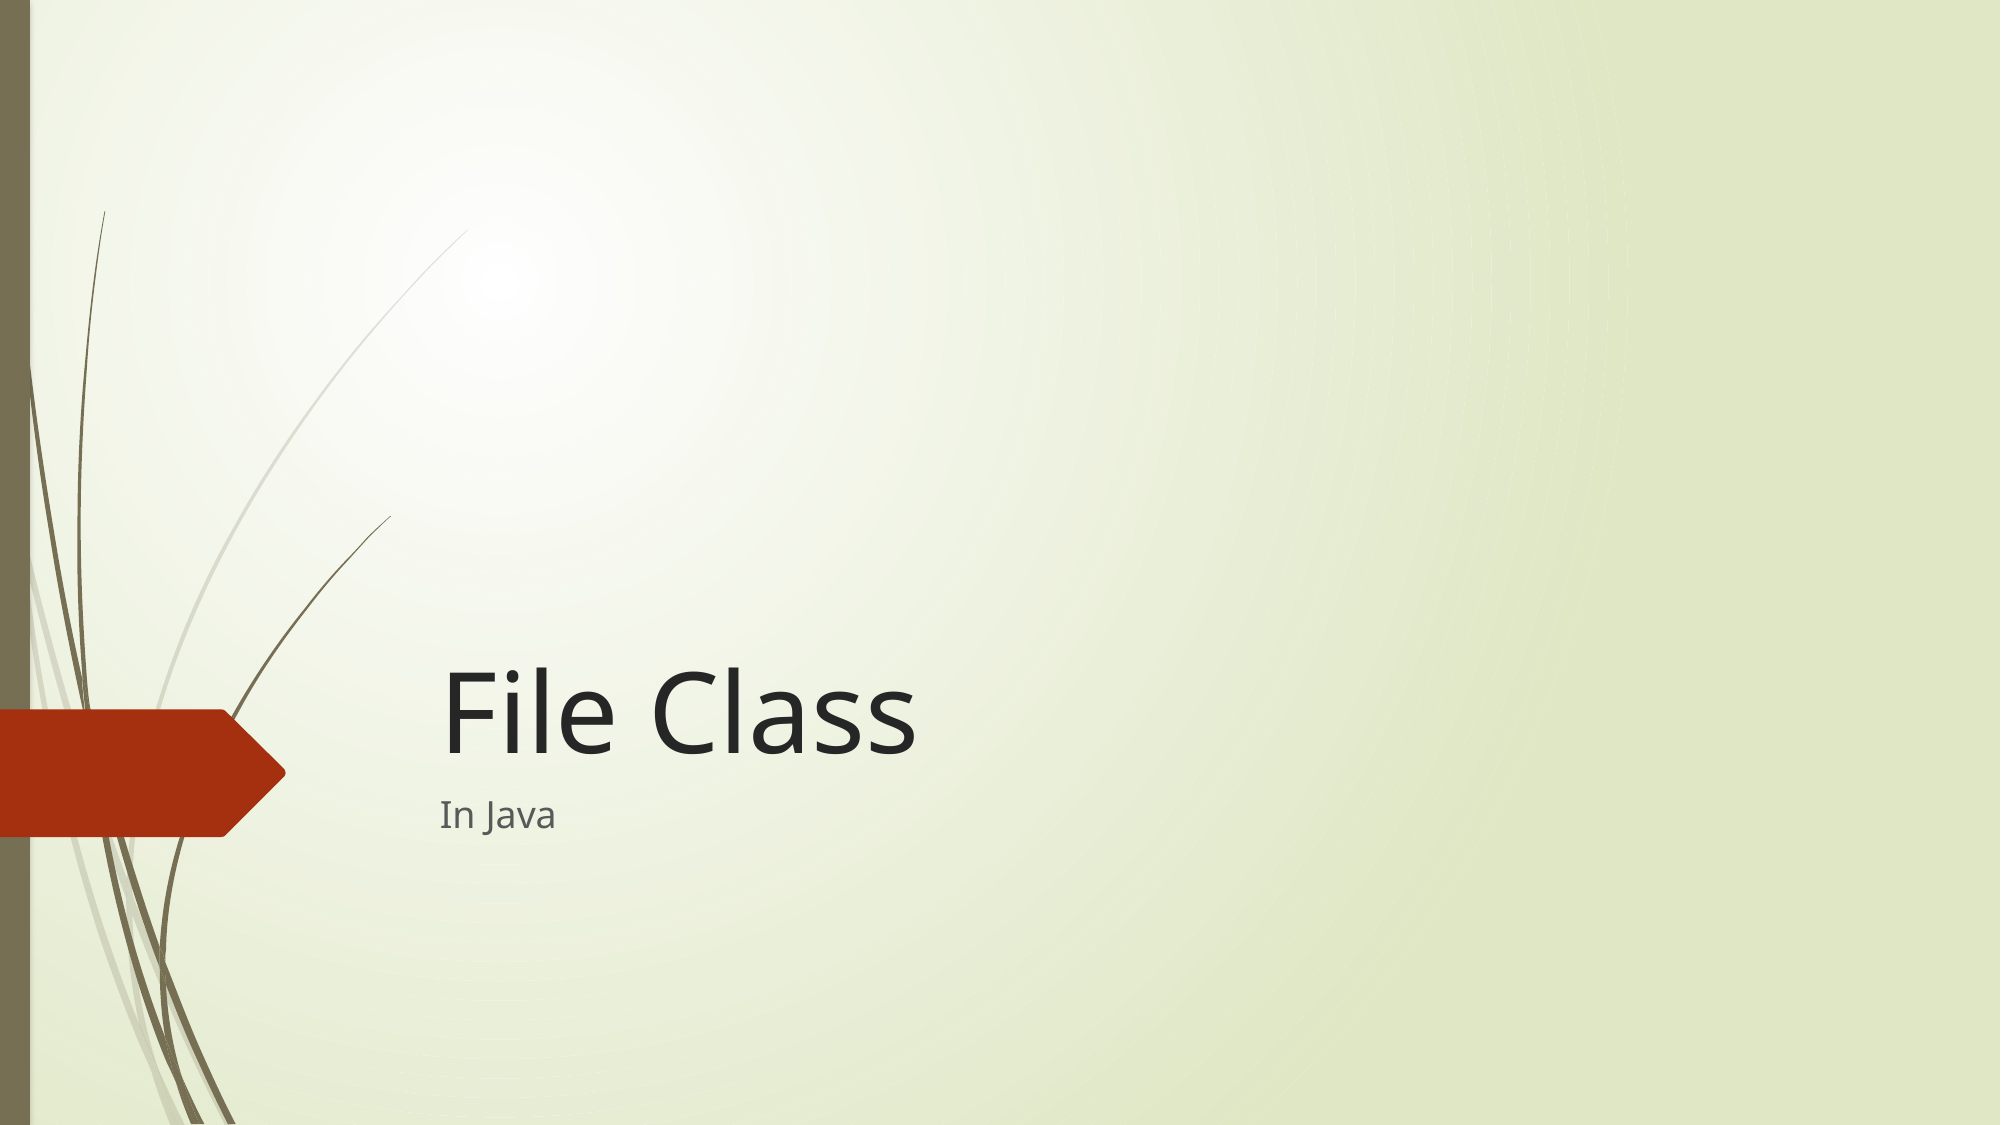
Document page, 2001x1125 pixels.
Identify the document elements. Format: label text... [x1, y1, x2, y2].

subtitle In Java [424, 783, 1888, 969]
title File Class [424, 412, 1888, 783]
